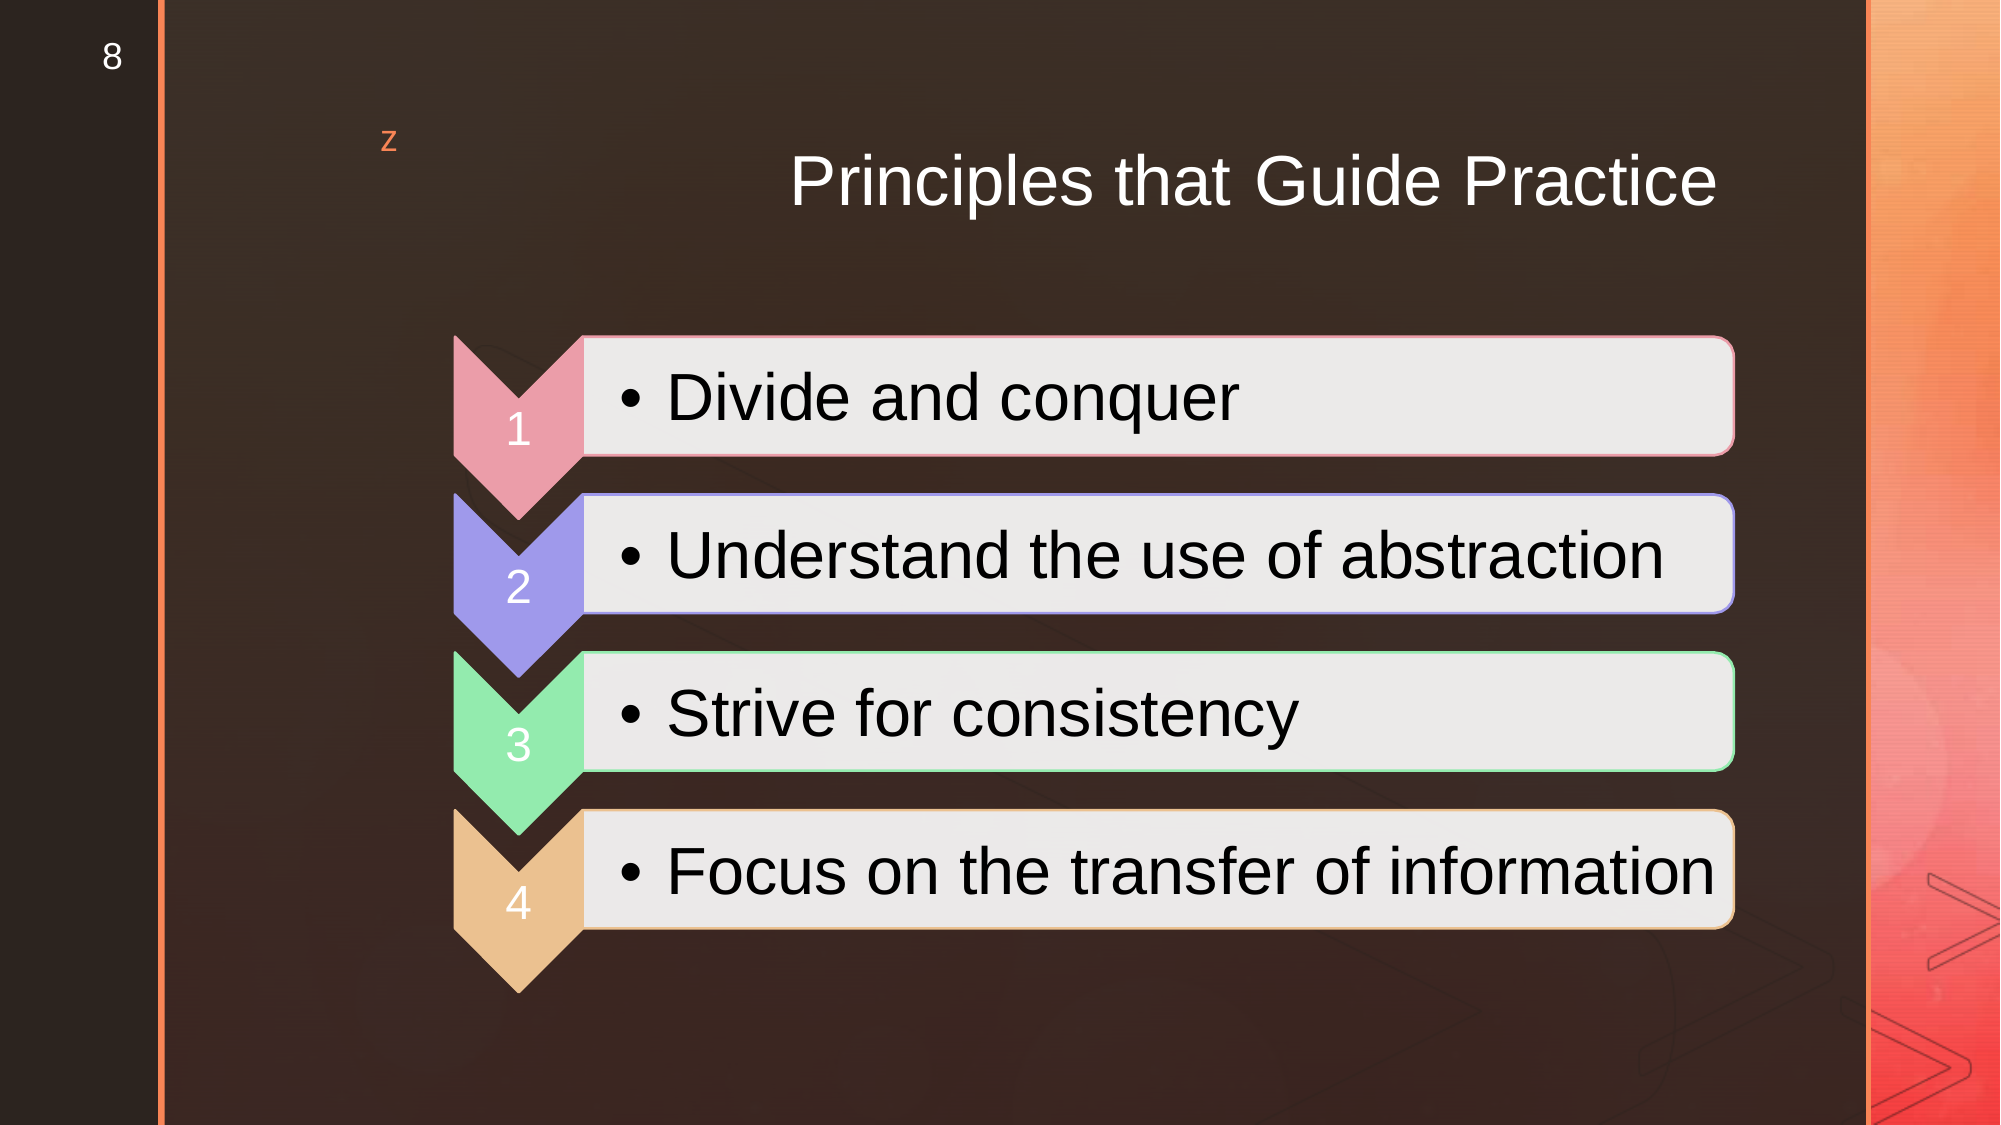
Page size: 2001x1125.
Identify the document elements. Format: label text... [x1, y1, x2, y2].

text_box 1 [503, 401, 542, 454]
text_box • [617, 833, 656, 905]
text_box [582, 810, 1734, 929]
text_box Focus on the transfer of information [664, 833, 1731, 905]
text_box • [617, 675, 656, 747]
text_box [582, 652, 1734, 771]
text_box [1869, 0, 2000, 1125]
text_box • [617, 360, 656, 432]
text_box [455, 652, 583, 835]
text_box 2 [503, 559, 542, 612]
text_box 8 [99, 34, 131, 77]
text_box [582, 494, 1734, 614]
text_box Divide and conquer [664, 360, 1254, 432]
text_box 3 [503, 717, 542, 770]
text_box [582, 336, 1734, 456]
text_box [455, 810, 582, 993]
text_box Understand the use of abstraction [664, 518, 1680, 589]
text_box [455, 494, 582, 677]
text_box [0, 0, 159, 1125]
text_box 4 [503, 875, 542, 928]
text_box • [617, 518, 656, 589]
text_box z [377, 116, 421, 159]
text_box Practice [1460, 141, 1732, 217]
text_box Strive for consistency [664, 675, 1313, 747]
text_box [455, 336, 582, 519]
text_box Guide [1252, 141, 1456, 217]
text_box Principles that [787, 141, 1247, 217]
text_box [164, 0, 1867, 1125]
